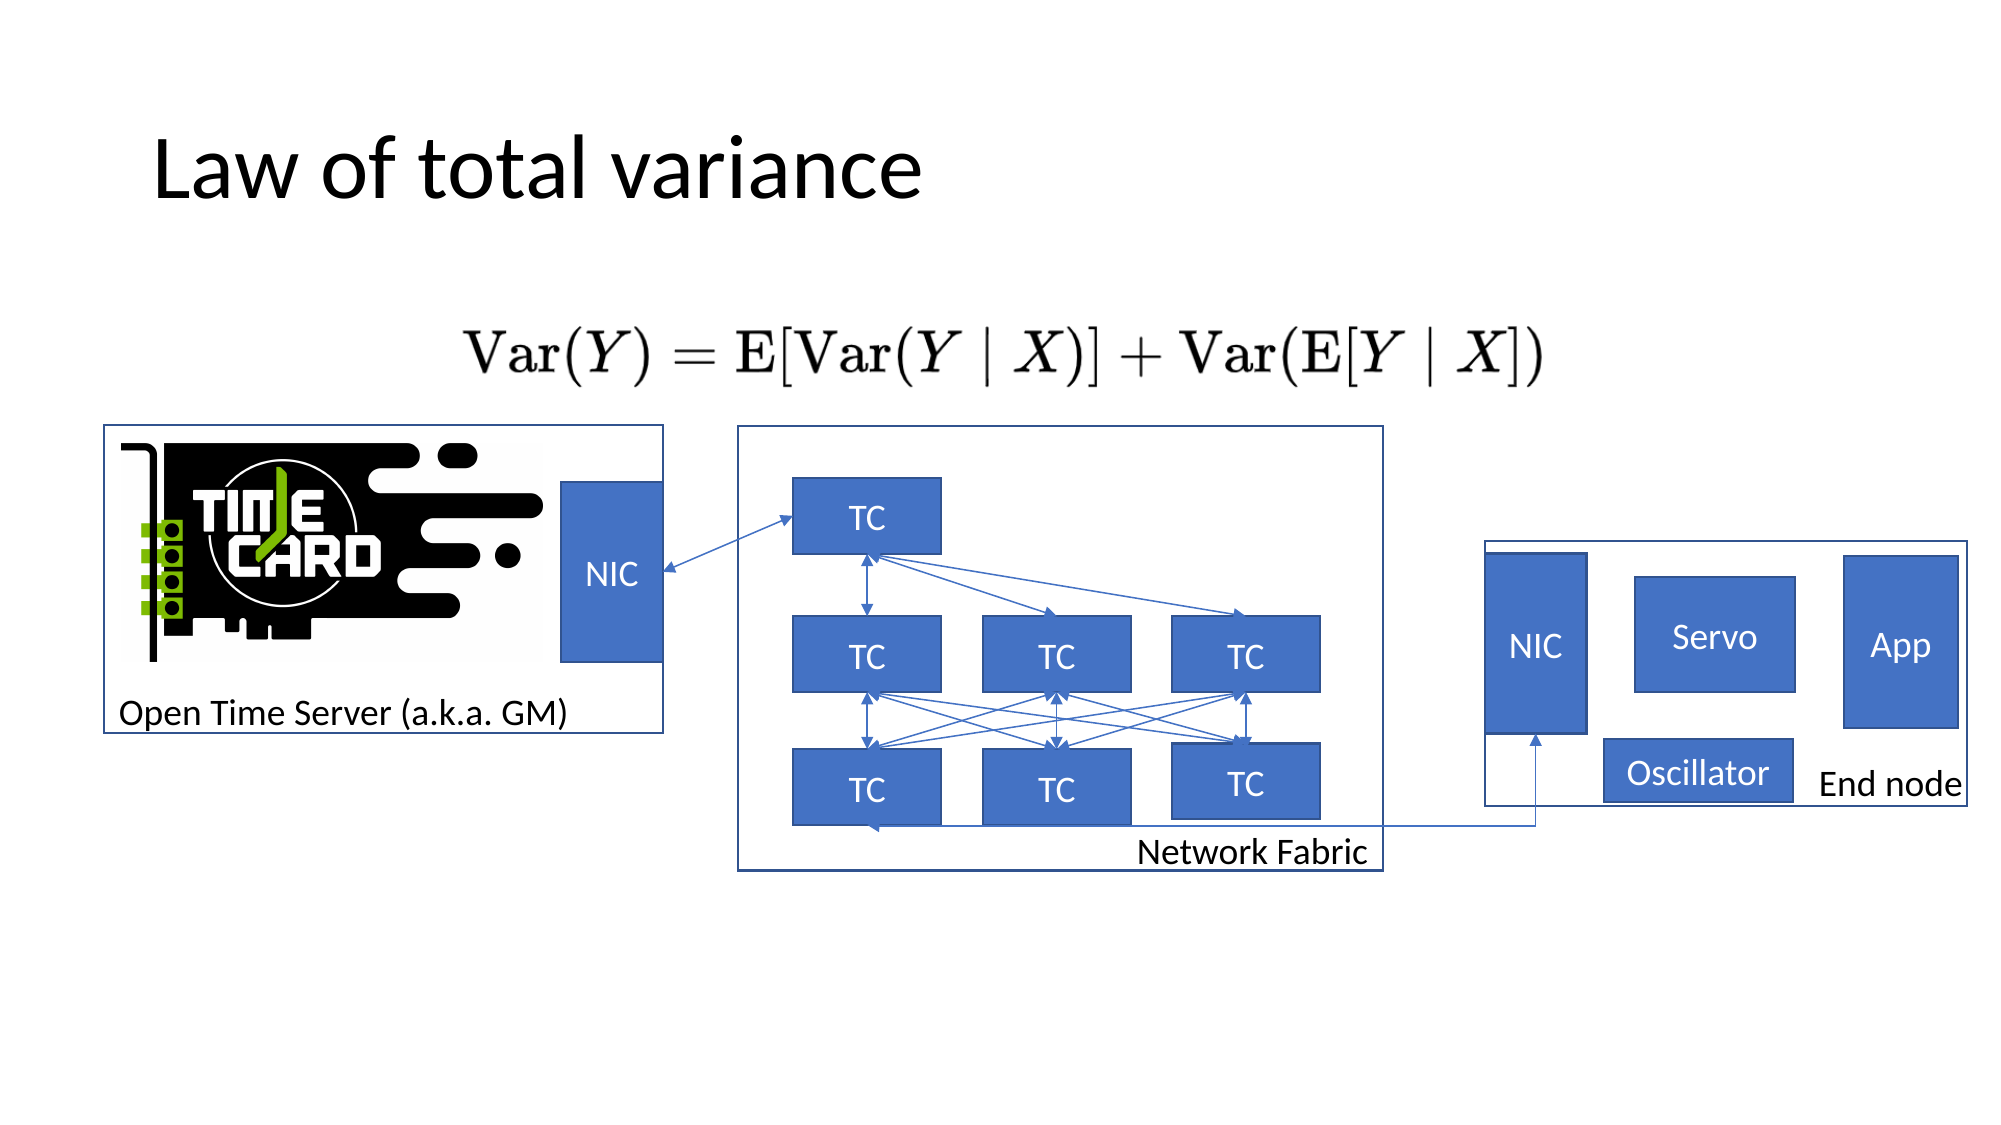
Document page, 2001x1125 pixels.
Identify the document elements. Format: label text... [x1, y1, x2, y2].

text_box [103, 424, 663, 734]
text_box TC [982, 626, 1131, 689]
text_box App [1843, 556, 1959, 729]
text_box NIC [1484, 553, 1587, 734]
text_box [662, 515, 794, 573]
text_box TC [793, 477, 942, 554]
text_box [1056, 691, 1150, 750]
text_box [866, 553, 1150, 617]
text_box TC [793, 749, 942, 825]
picture [121, 443, 543, 663]
text_box TC [1252, 616, 1321, 693]
text_box [1484, 540, 1968, 807]
text_box TC [793, 616, 942, 693]
text_box Network Fabric [1121, 819, 1150, 880]
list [451, 305, 1549, 404]
text_box TC [1252, 743, 1321, 819]
text_box End node [1804, 751, 1992, 812]
text_box NIC [560, 481, 663, 662]
title Law of total variance [137, 59, 1863, 278]
text_box TC [982, 759, 1131, 824]
text_box Servo [1635, 577, 1796, 692]
text_box Oscillator [1603, 738, 1793, 803]
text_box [1155, 444, 1248, 1114]
text_box [737, 425, 1383, 819]
text_box [737, 554, 1121, 871]
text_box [866, 691, 1055, 750]
text_box Network Fabric [1252, 819, 1407, 880]
text_box Open Time Server (a.k.a. GM) [103, 734, 585, 741]
